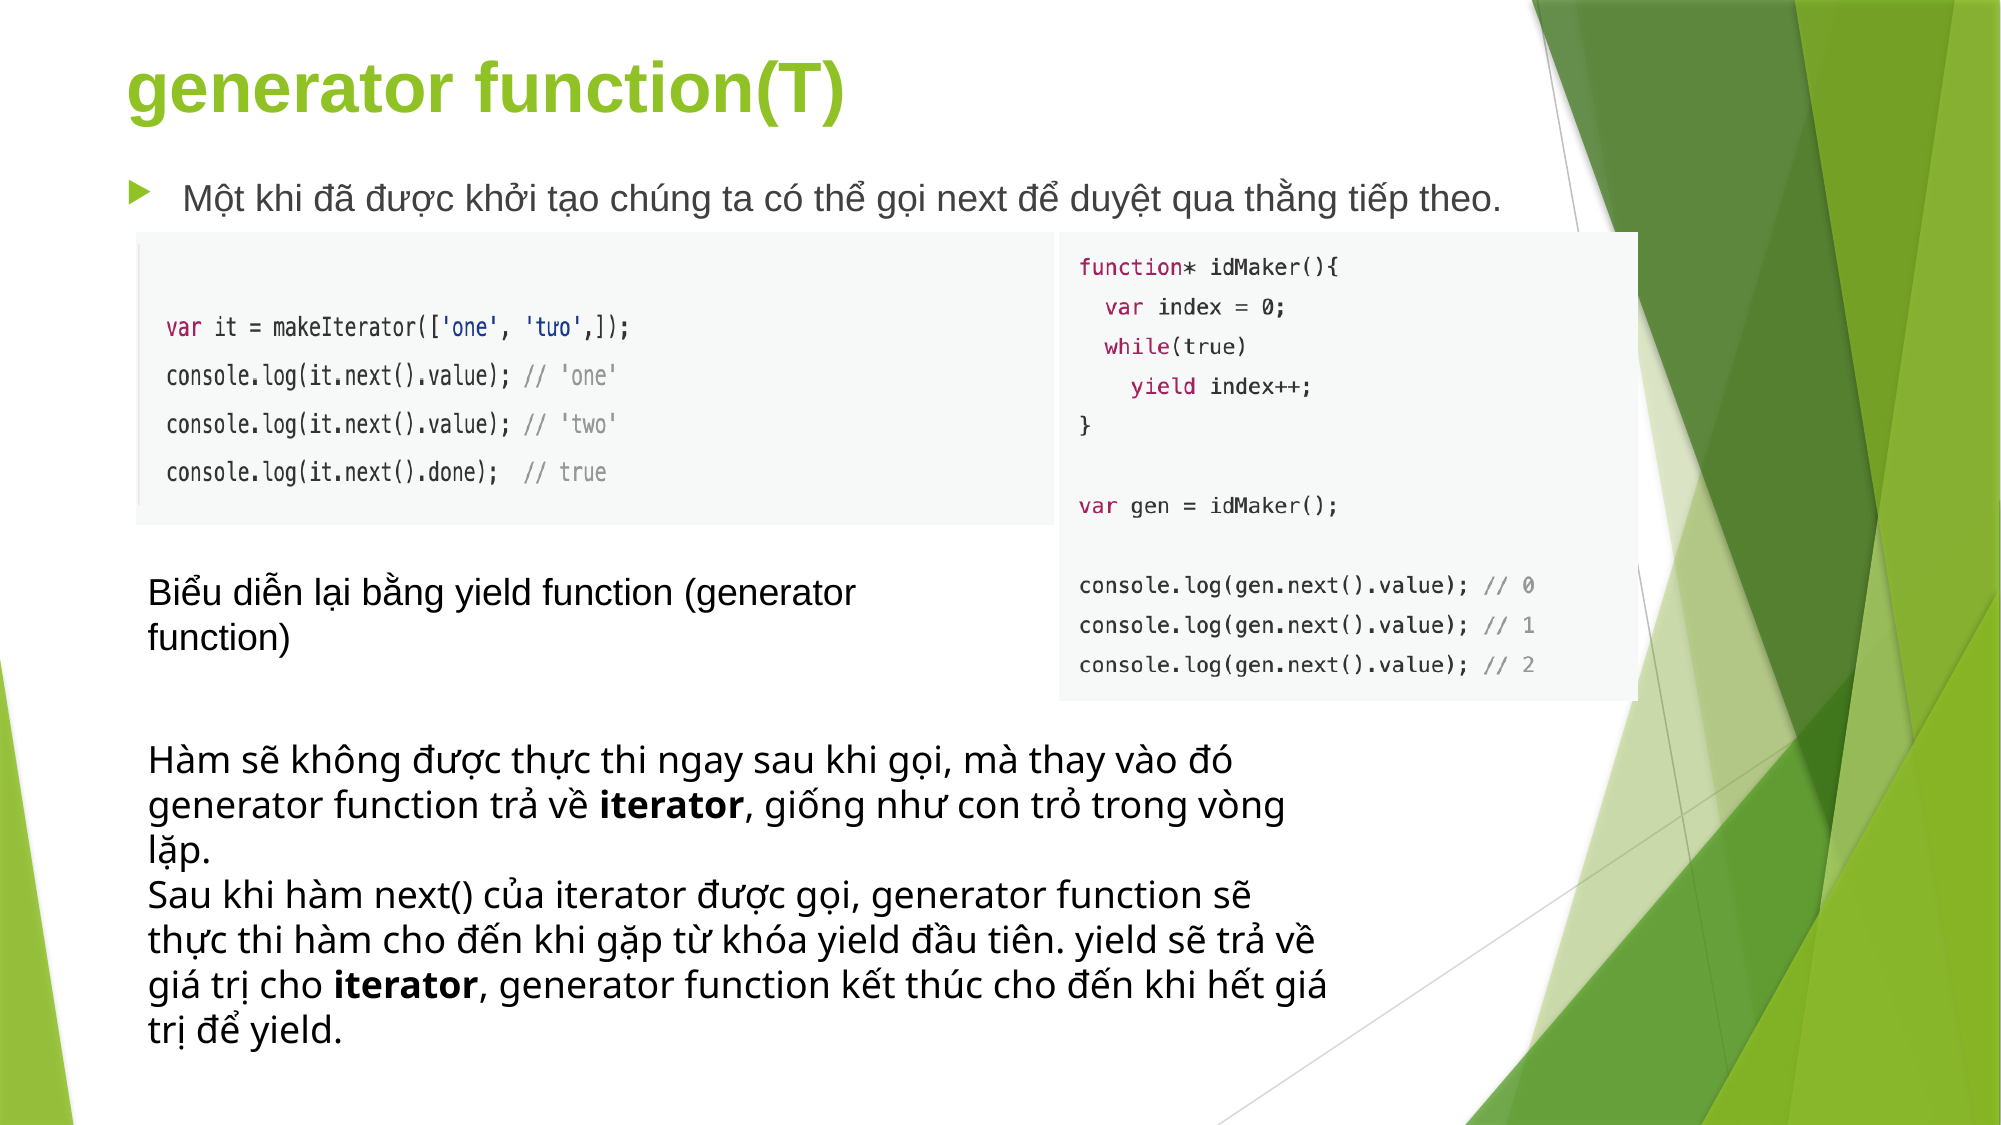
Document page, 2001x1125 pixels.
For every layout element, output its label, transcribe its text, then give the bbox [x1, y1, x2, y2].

text_box Biểu diễn lại bằng yield function (generator function) [132, 560, 941, 710]
text_box Hàm sẽ không được thực thi ngay sau khi gọi, mà thay vào đó generator function trả về iterator, giống như con trỏ trong vòng lặp. Sau khi hàm next() của iterator được gọi, generator function sẽ thực thi hàm cho đến khi gặp từ khóa yield đầu tiên. yield sẽ trả về giá trị cho iterator, generator function kết thúc cho đến khi hết giá trị để yield. [132, 728, 1345, 1059]
list Một khi đã được khởi tạo chúng ta có thể gọi next để duyệt qua thằng tiếp theo. [111, 166, 1522, 991]
picture [135, 232, 1639, 702]
title generator function(T) [111, 33, 1522, 134]
